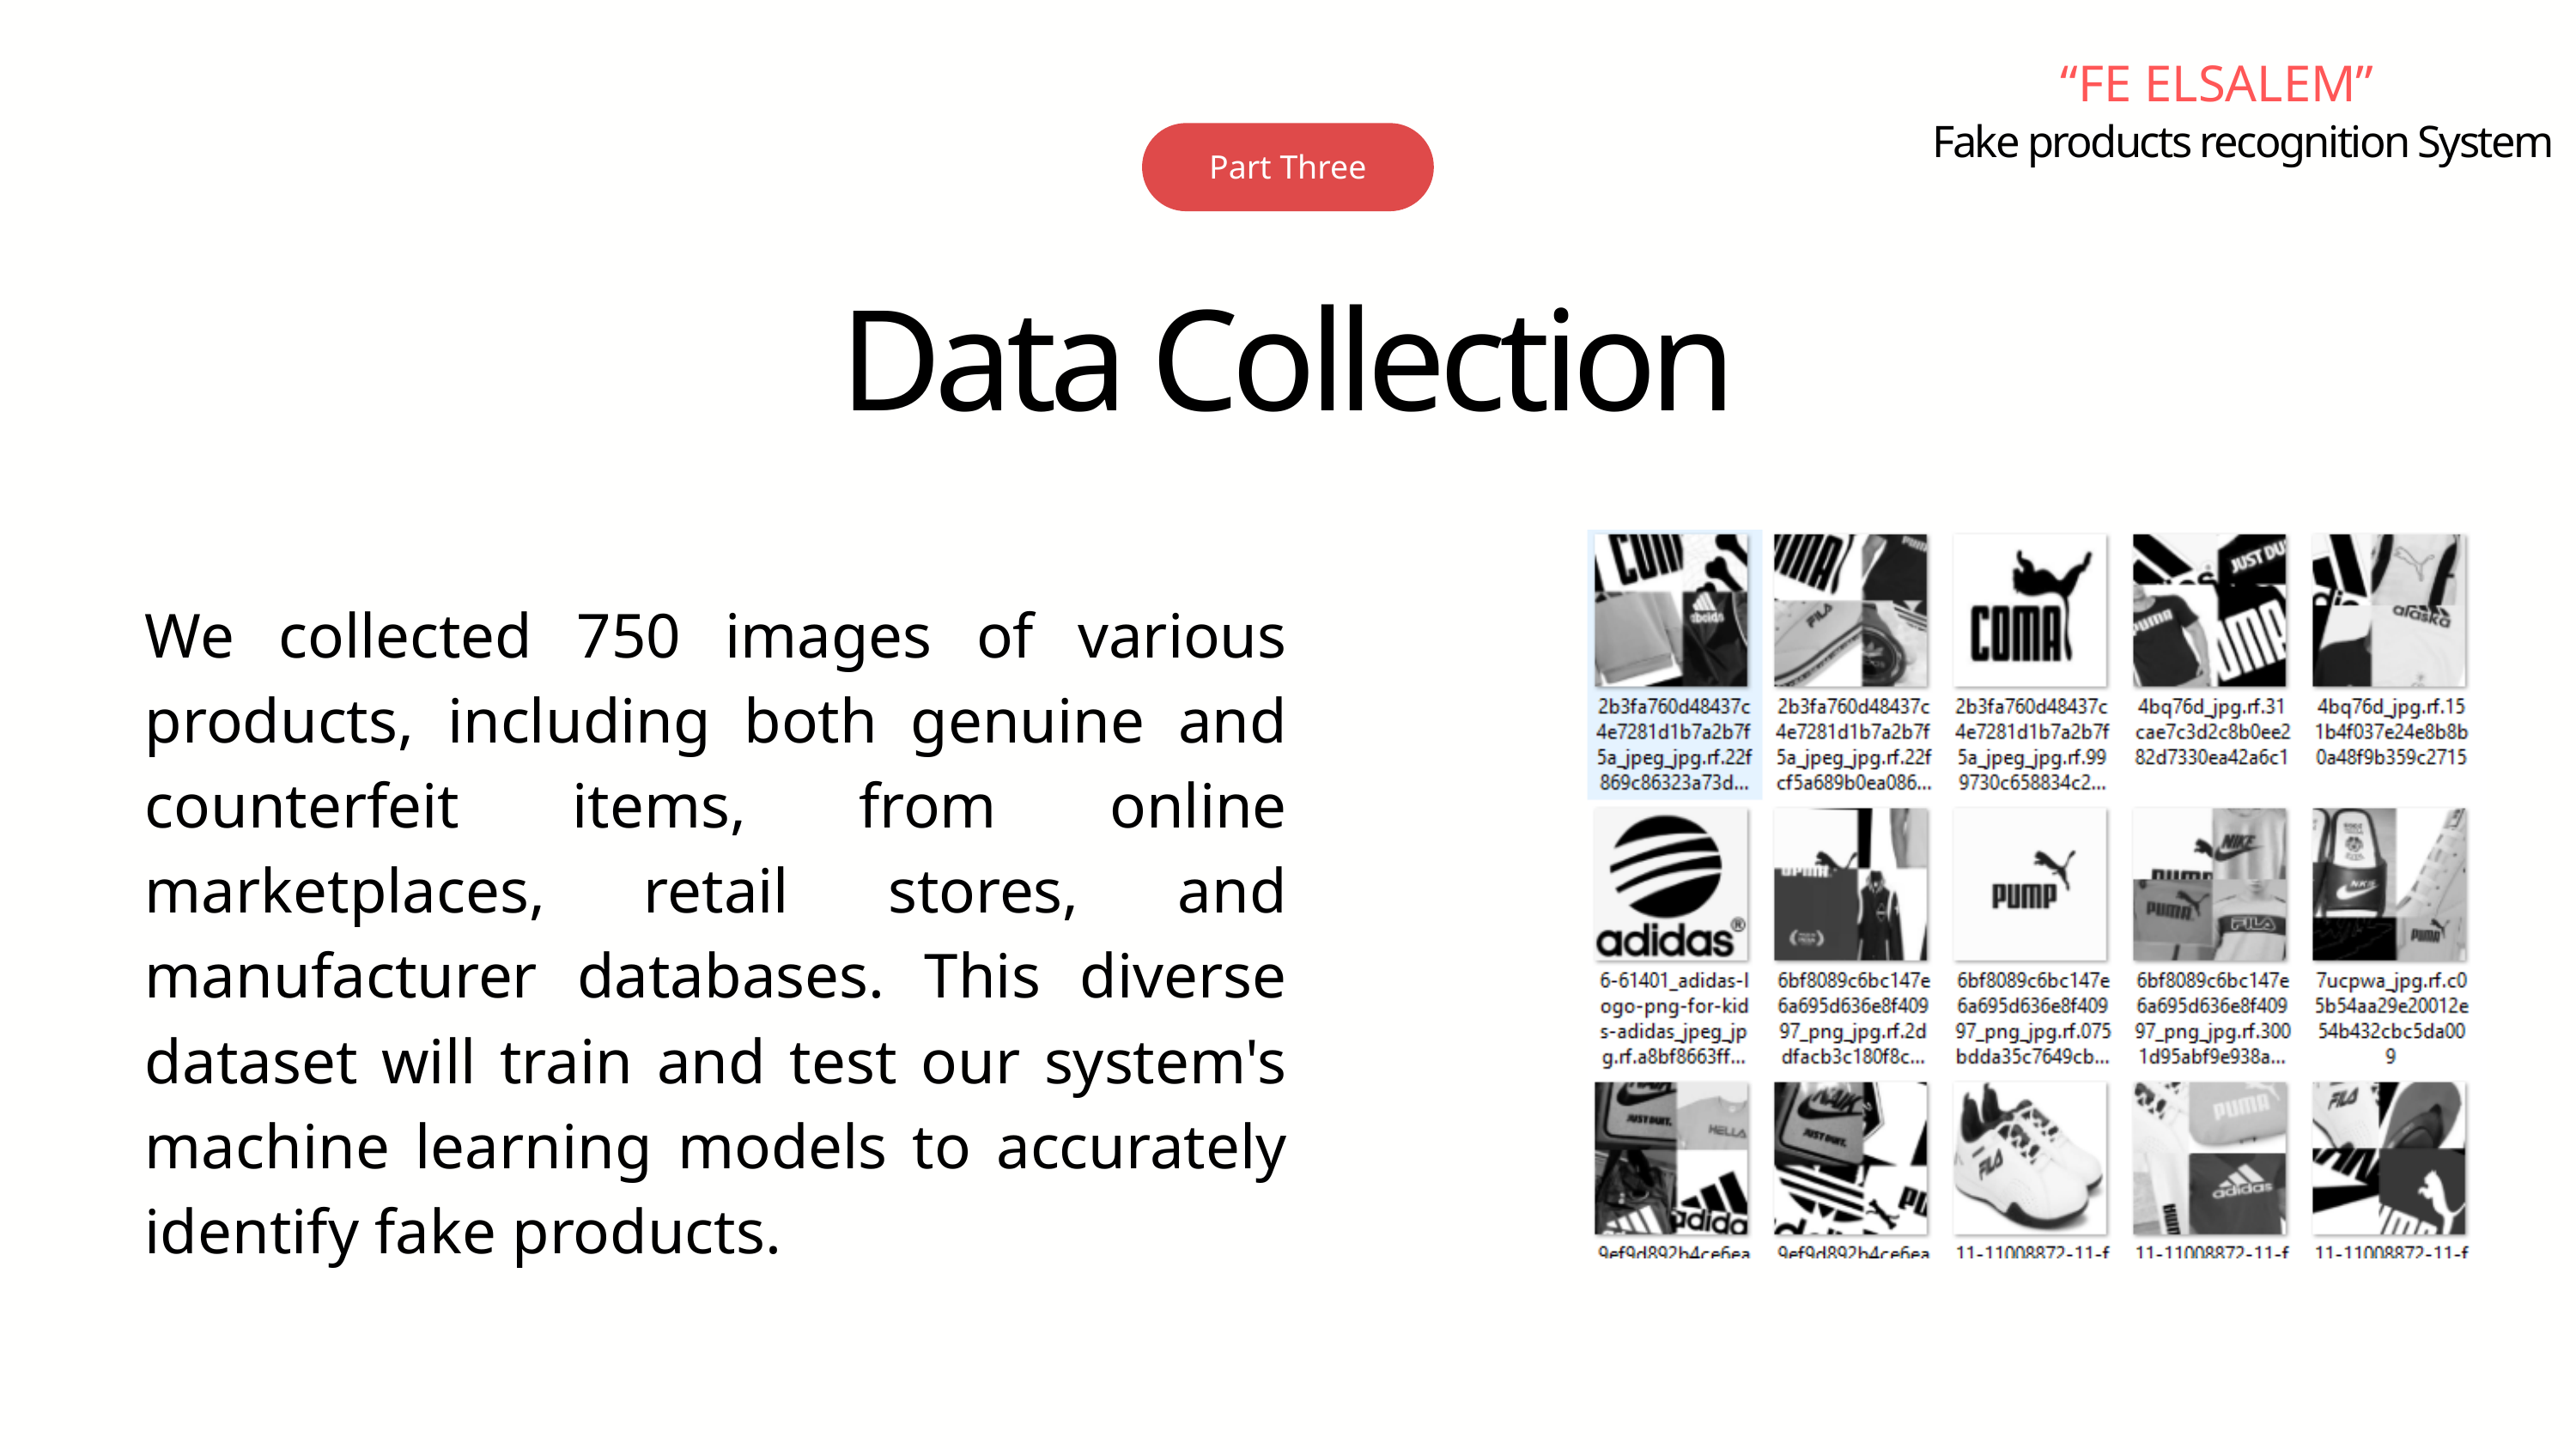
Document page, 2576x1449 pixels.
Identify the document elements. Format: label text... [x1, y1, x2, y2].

text_box Fake products recognition System [1771, 123, 2576, 167]
text_box Data Collection [433, 299, 2143, 440]
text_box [1141, 123, 1435, 212]
text_box “FE ELSALEM” [1998, 62, 2437, 112]
text_box [1587, 530, 2488, 1258]
text_box We collected 750 images of various products, including both genuine and counterfeit items, from online marketplaces, retail stores, and manufacturer databases. This diverse dataset will train and test our system's machine learning models to accurately identify fake products. [144, 585, 1289, 1266]
